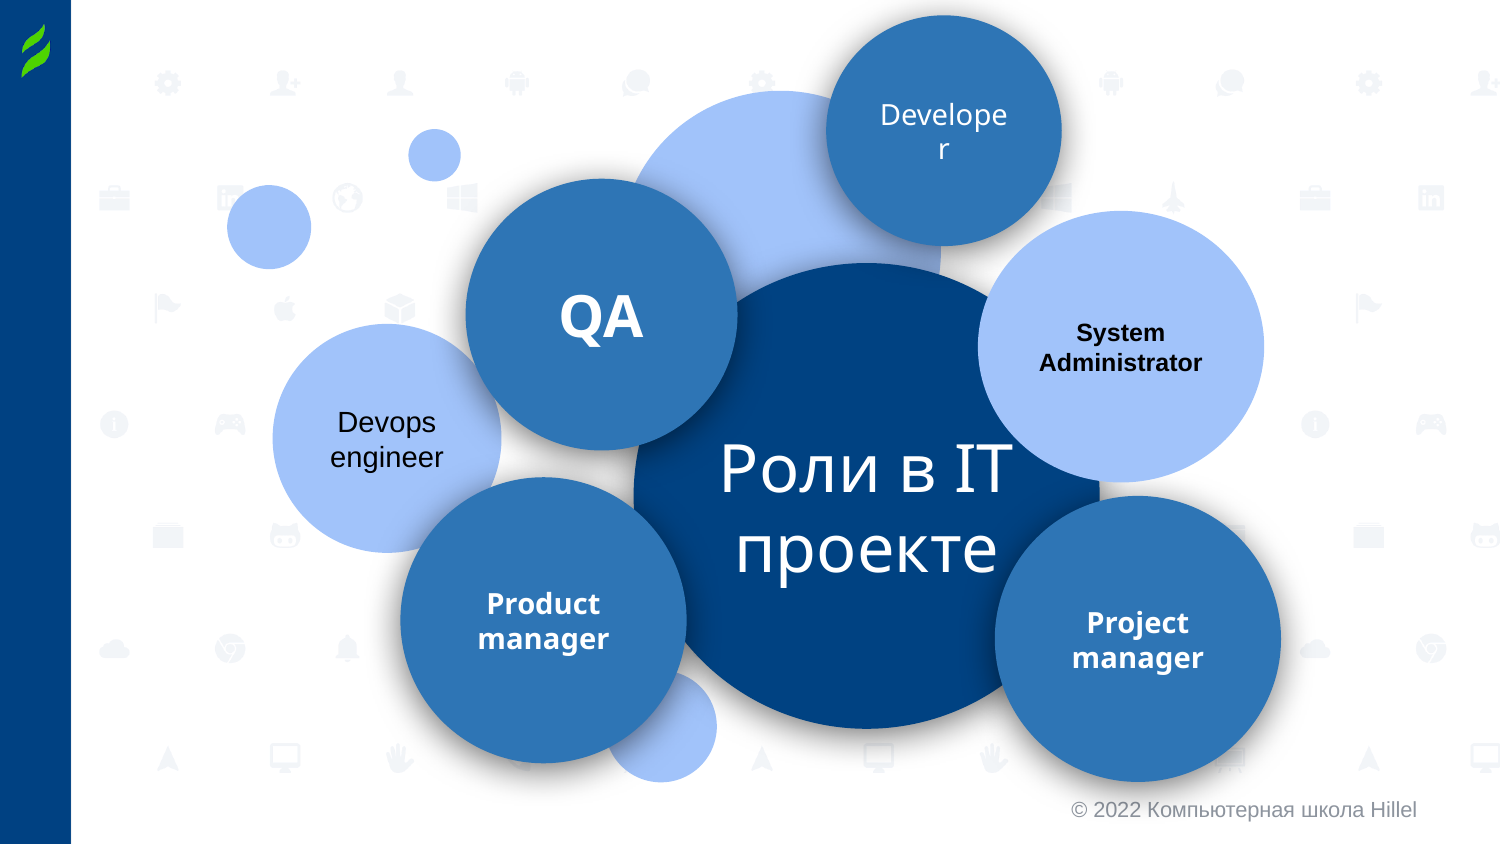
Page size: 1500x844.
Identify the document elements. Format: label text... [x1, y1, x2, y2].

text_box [994, 495, 1282, 783]
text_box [215, 45, 987, 799]
text_box System Administrator [1009, 210, 1265, 483]
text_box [400, 476, 687, 764]
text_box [633, 262, 1100, 730]
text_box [465, 178, 738, 451]
picture [0, 0, 1500, 844]
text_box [825, 15, 1062, 247]
